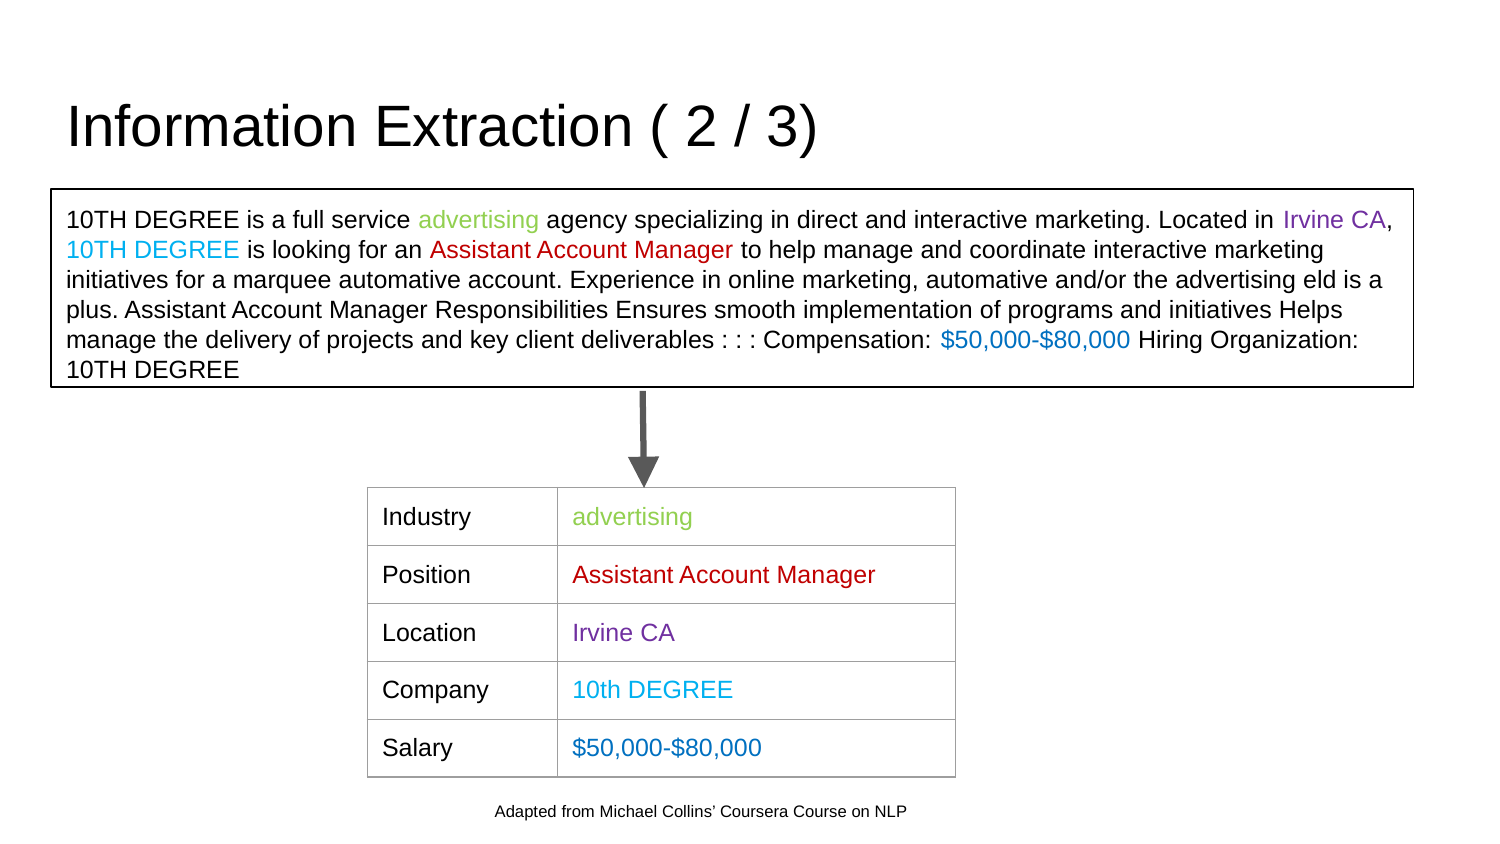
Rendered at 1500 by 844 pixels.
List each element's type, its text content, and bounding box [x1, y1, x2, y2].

text_box Adapted from Michael Collins’ Coursera Course on NLP [479, 786, 1103, 817]
table_header advertising [558, 488, 955, 545]
text_box 10TH DEGREE is a full service advertising agency specializing in direct and interactive marketing. Located in Irvine CA, 10TH DEGREE is looking for an Assistant Account Manager to help manage and coordinate interactive marketing initiatives for a marquee automative account. Experience in online marketing, automative and/or the advertising eld is a plus. Assistant Account Manager Responsibilities Ensures smooth implementation of programs and initiatives Helps manage the delivery of projects and key client deliverables : : : Compensation: $50,000-$80,000 Hiring Organization: 10TH DEGREE [51, 188, 1414, 388]
table_cell Assistant Account Manager [558, 546, 955, 603]
table_cell Irvine CA [558, 604, 955, 661]
table_cell Salary [368, 720, 557, 776]
title Information Extraction ( 2 / 3) [51, 72, 1449, 167]
table_cell 10th DEGREE [558, 662, 955, 719]
table_cell Position [368, 546, 557, 603]
table_cell Location [368, 604, 557, 661]
table_header Industry [368, 488, 557, 545]
table_cell Company [368, 662, 557, 719]
table_cell $50,000-$80,000 [558, 720, 955, 776]
